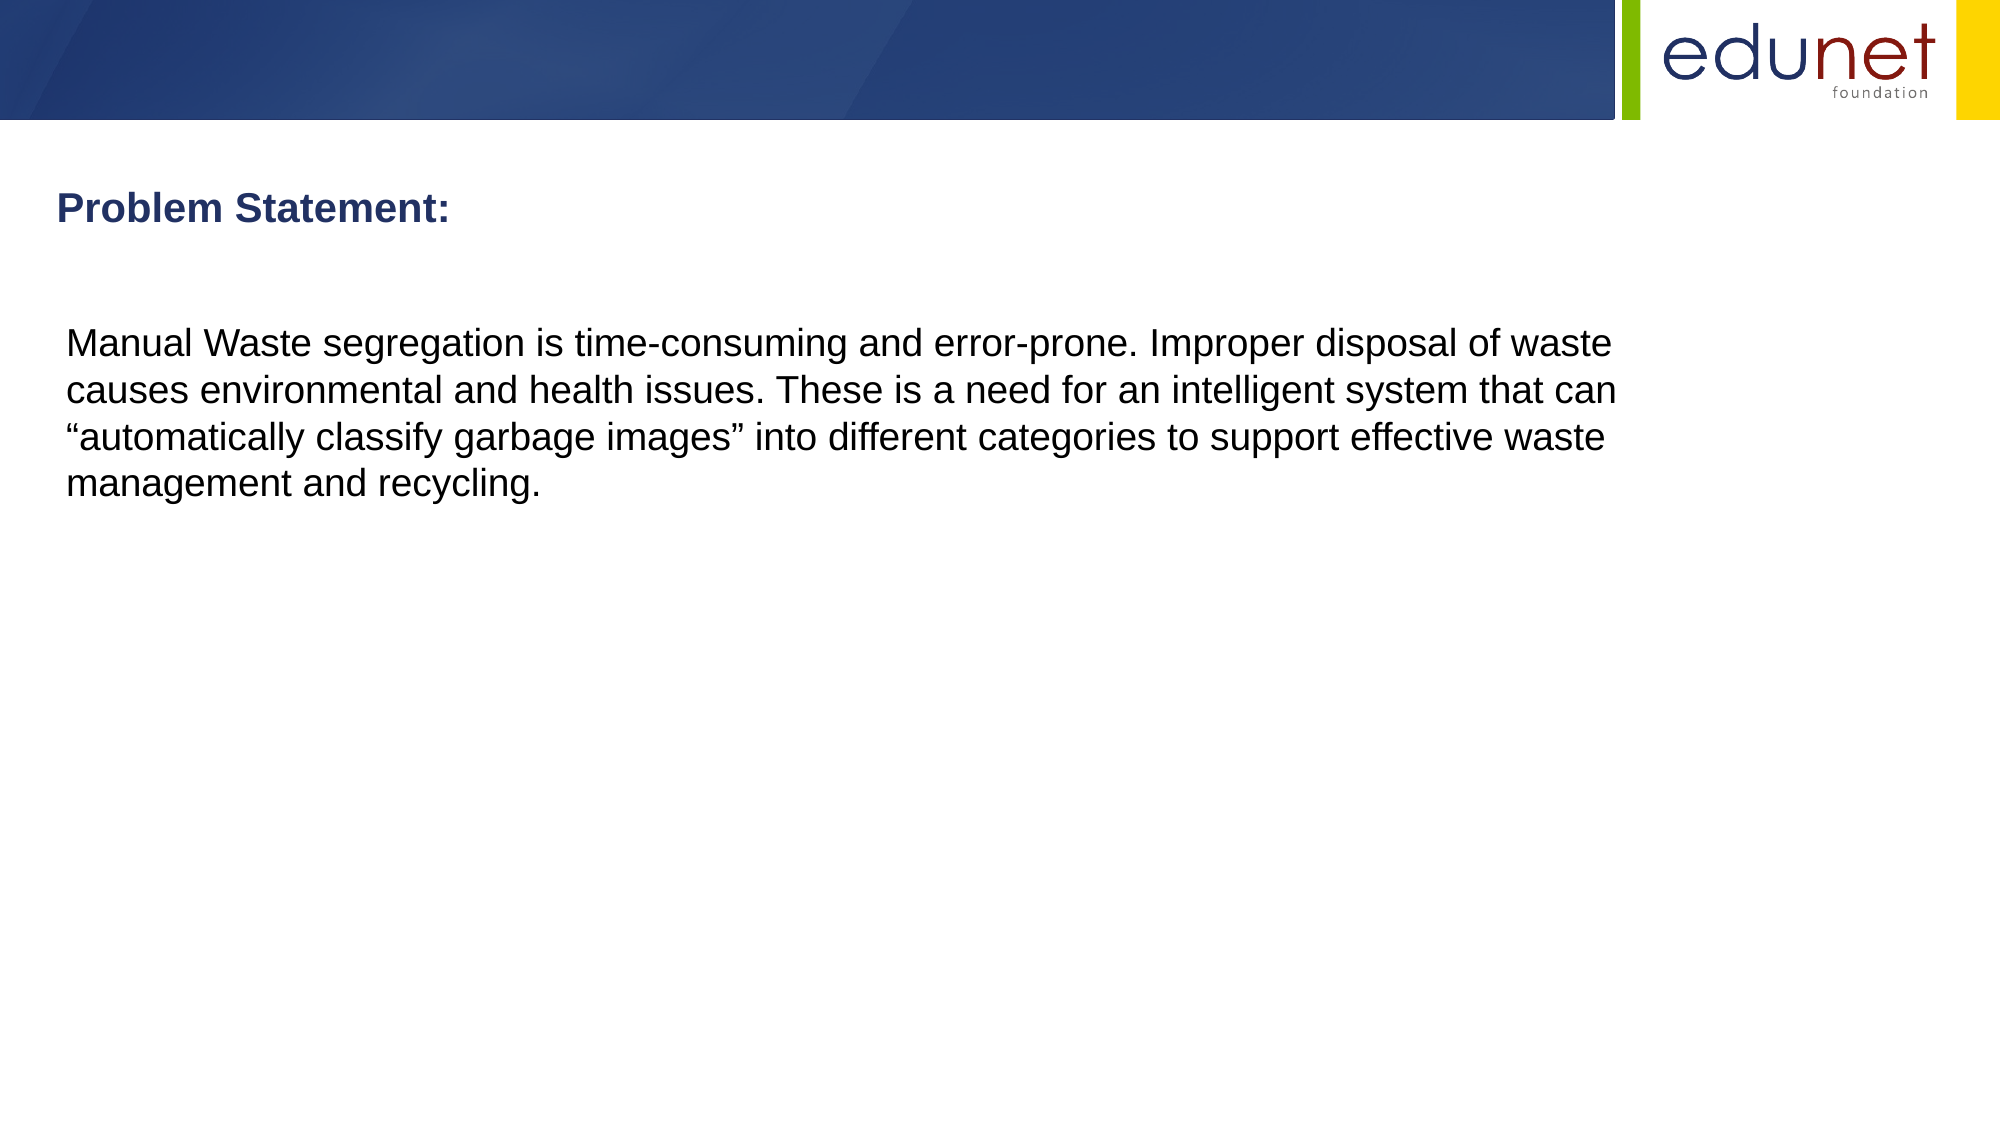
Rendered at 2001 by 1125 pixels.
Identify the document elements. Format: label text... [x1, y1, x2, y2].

text_box Problem Statement: [41, 172, 1043, 238]
picture [1652, 12, 1948, 108]
text_box Manual Waste segregation is time-consuming and error-prone. Improper disposal of waste causes environmental and health issues. These is a need for an intelligent system that can “automatically classify garbage images” into different categories to support effective waste management and recycling. [51, 310, 1657, 512]
